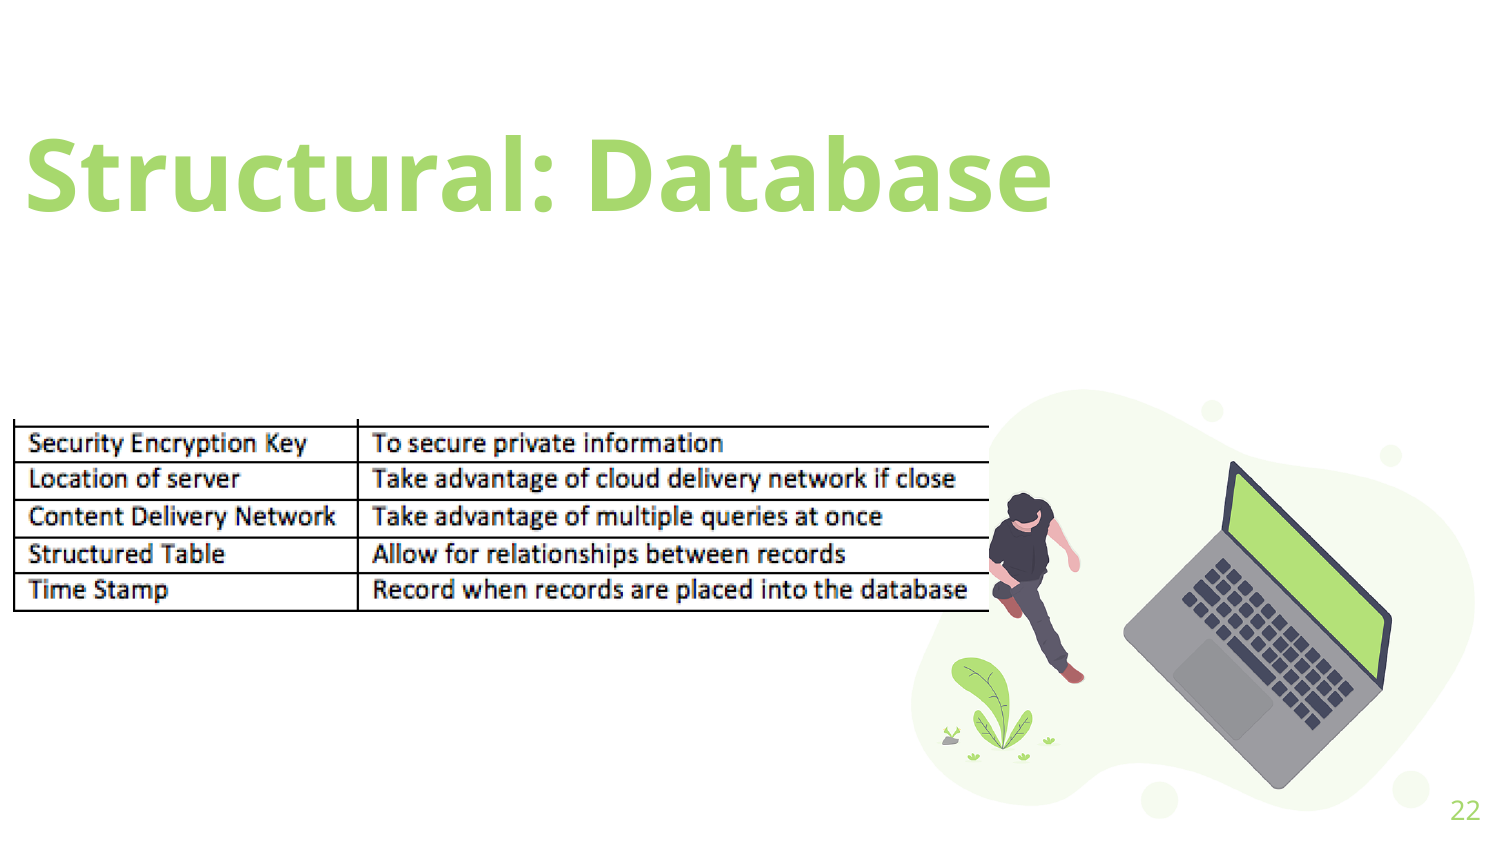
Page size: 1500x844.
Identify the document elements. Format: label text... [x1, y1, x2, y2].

picture [13, 389, 1475, 819]
slide_number ‹#› [1391, 779, 1482, 844]
title Structural: Database [24, 90, 1059, 232]
